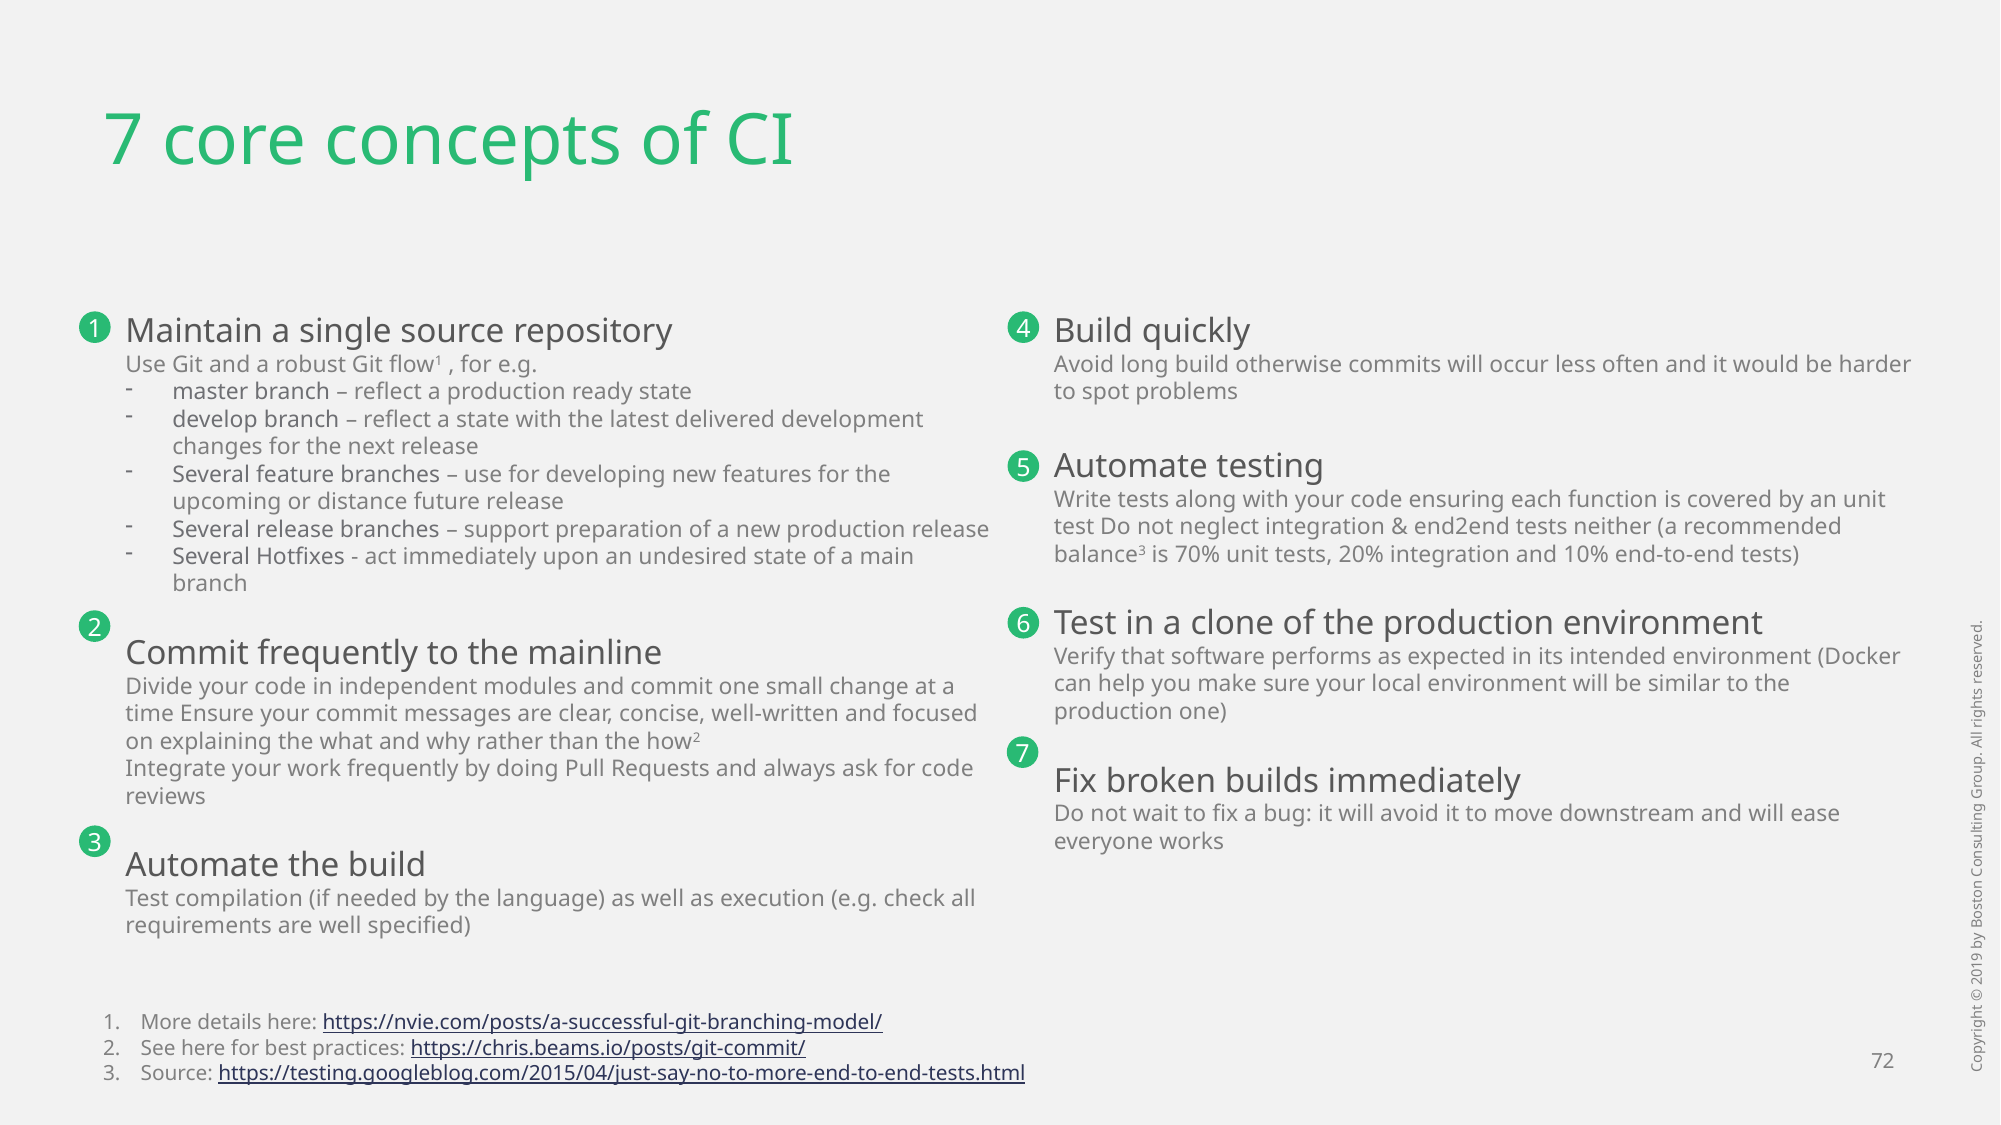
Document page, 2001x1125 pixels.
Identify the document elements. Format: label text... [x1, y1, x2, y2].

title 7 core concepts of CI [103, 103, 1897, 181]
text_box 5 [1007, 450, 1040, 482]
text_box 2 [78, 610, 111, 642]
text_box 6 [1007, 606, 1040, 639]
text_box Maintain a single source repository Use Git and a robust Git flow1 , for e.g. master branch – reflect a production ready state develop branch – reflect a state with the latest delivered development changes for the next release Several feature branches – use for developing new features for the upcoming or distance future release Several release branches – support preparation of a new production release Several Hotfixes - act immediately upon an undesired state of a main branch Commit frequently to the mainline Divide your code in independent modules and commit one small change at a time Ensure your commit messages are clear, concise, well-written and focused on explaining the what and why rather than the how2 Integrate your work frequently by doing Pull Requests and always ask for code reviews Automate the build Test compilation (if needed by the language) as well as execution (e.g. check all requirements are well specified) [110, 301, 1008, 892]
text_box 1 [79, 311, 111, 343]
text_box 4 [1007, 311, 1040, 343]
text_box 3 [79, 825, 111, 858]
text_box Build quickly Avoid long build otherwise commits will occur less often and it would be harder to spot problems Automate testing Write tests along with your code ensuring each function is covered by an unit test Do not neglect integration & end2end tests neither (a recommended balance3 is 70% unit tests, 20% integration and 10% end-to-end tests) Test in a clone of the production environment Verify that software performs as expected in its intended environment (Docker can help you make sure your local environment will be similar to the production one) Fix broken builds immediately Do not wait to fix a bug: it will avoid it to move downstream and will ease everyone works [1038, 301, 1930, 972]
text_box 7 [1006, 736, 1039, 768]
text_box More details here: https://nvie.com/posts/a-successful-git-branching-model/ See here for best practices: https://chris.beams.io/posts/git-commit/ Source: https://testing.googleblog.com/2015/04/just-say-no-to-more-end-to-end-tests.html [103, 1009, 1585, 1086]
